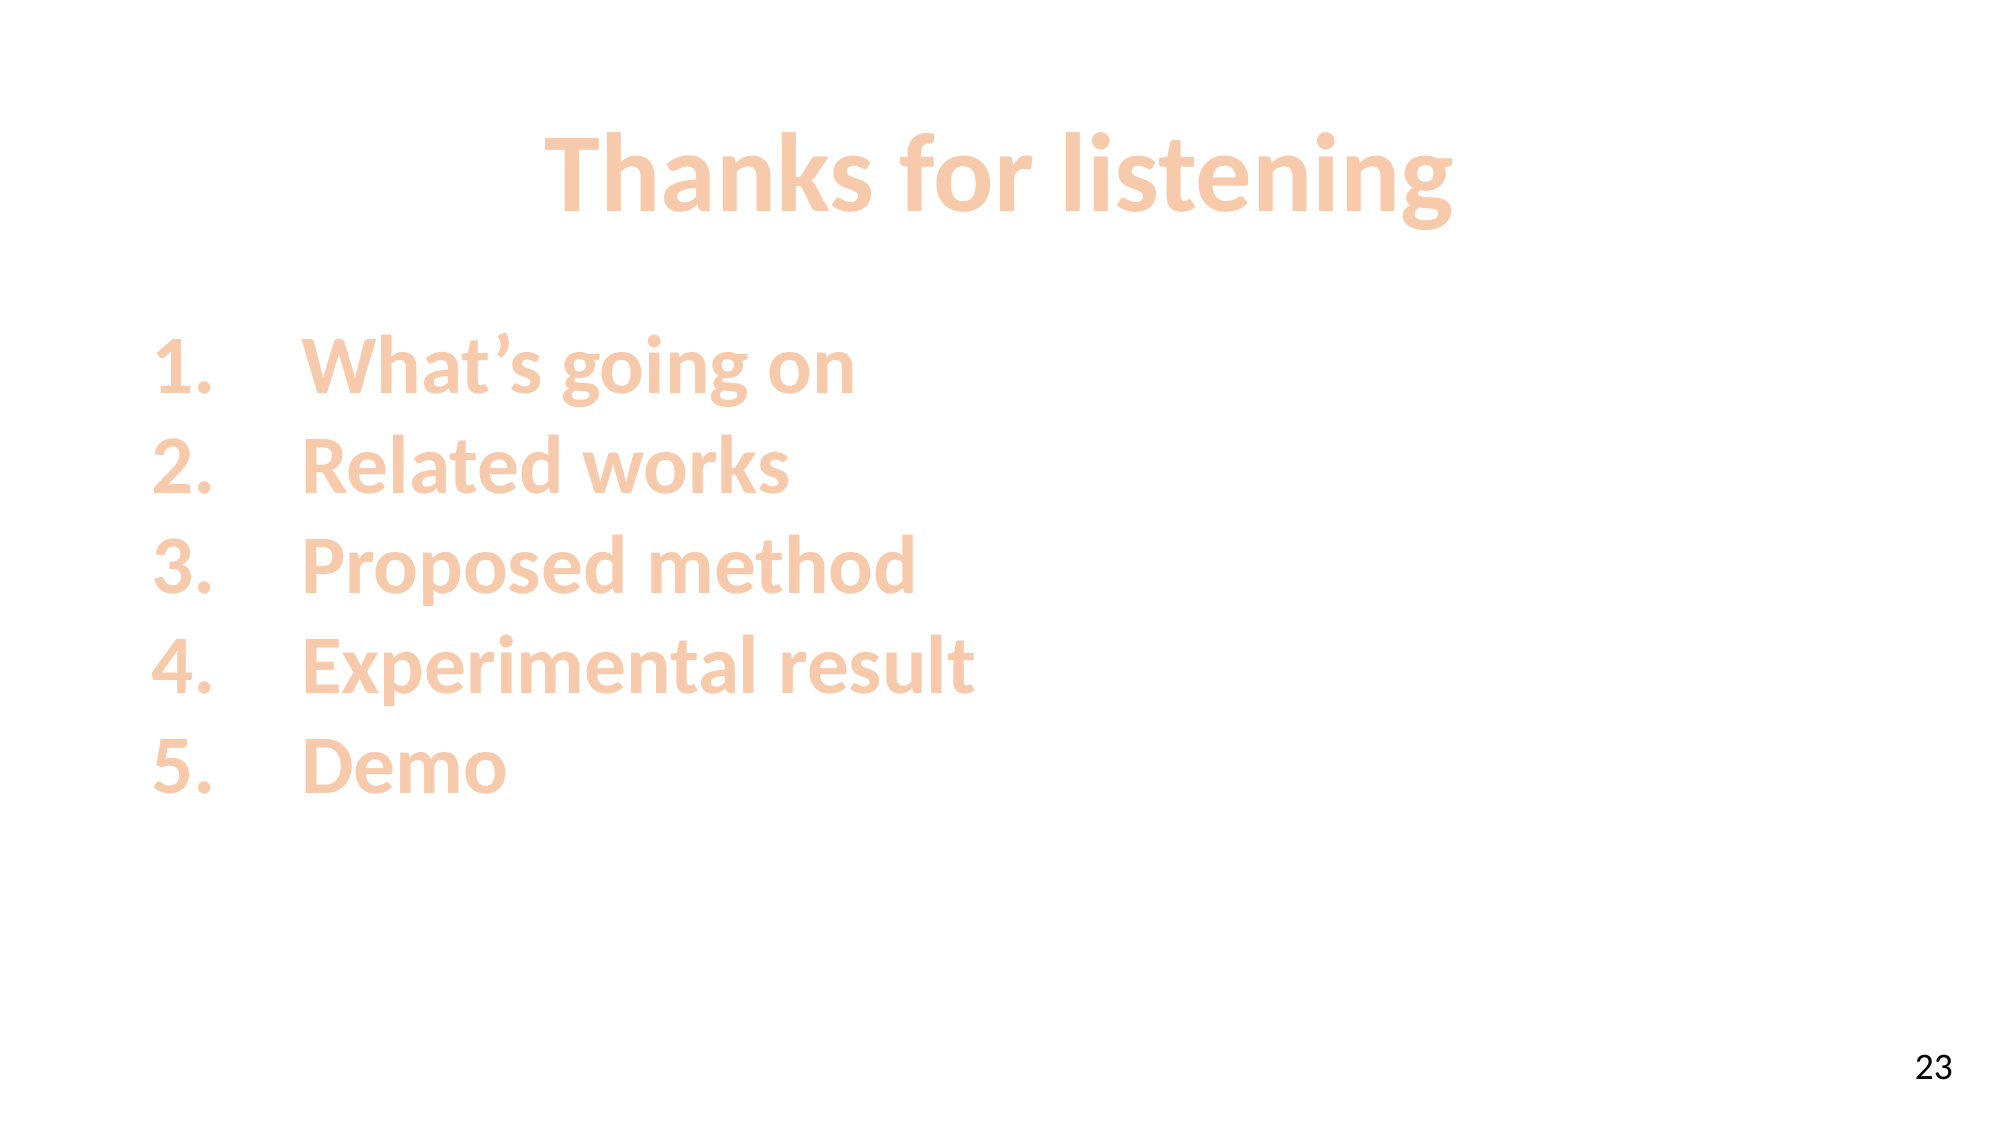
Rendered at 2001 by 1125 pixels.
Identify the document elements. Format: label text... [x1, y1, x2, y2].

text_box ‹#› [1841, 1034, 1968, 1095]
text_box What’s going on Related works Proposed method Experimental result Demo [136, 302, 1001, 818]
text_box Thanks for listening [525, 91, 1475, 242]
